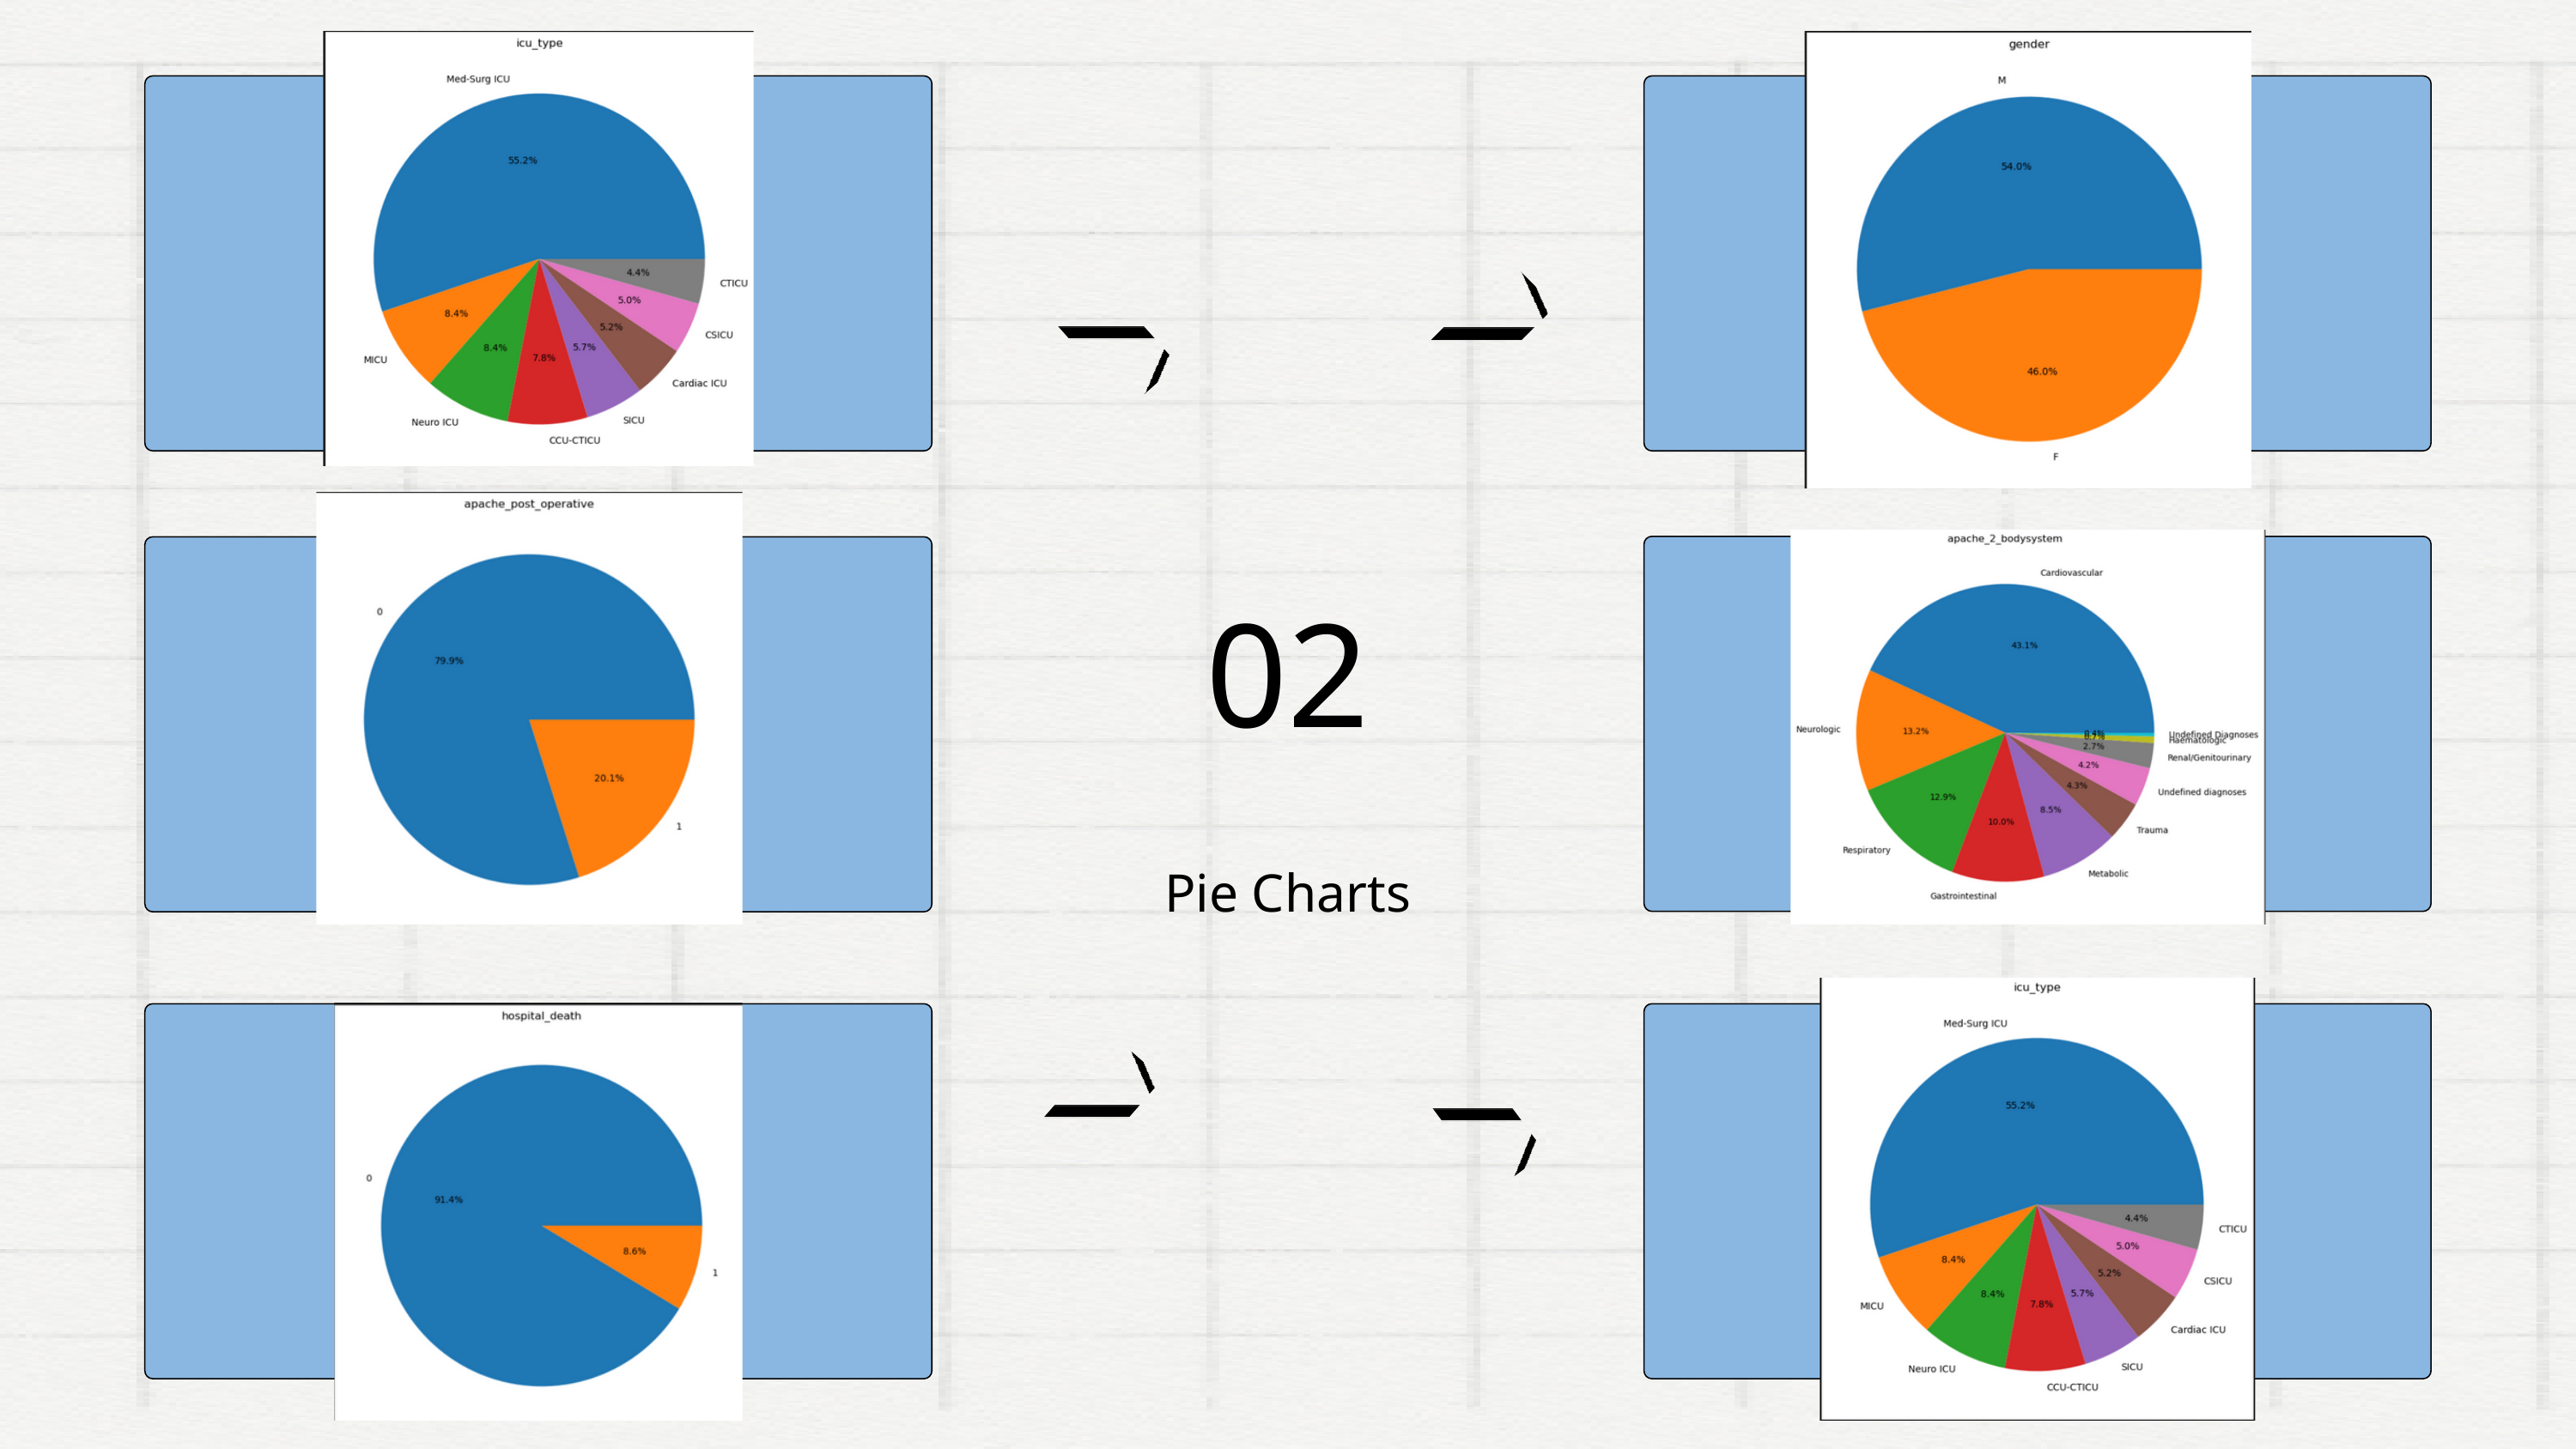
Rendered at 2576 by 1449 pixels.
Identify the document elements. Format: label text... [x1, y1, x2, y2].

text_box [1804, 31, 2252, 74]
text_box [1409, 260, 1556, 408]
text_box [316, 919, 743, 925]
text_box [144, 76, 933, 452]
text_box [323, 458, 754, 466]
text_box [316, 492, 743, 535]
text_box [1790, 530, 2266, 535]
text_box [1643, 76, 2432, 452]
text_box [1643, 1003, 2432, 1379]
text_box [1035, 258, 1178, 408]
text_box [334, 1386, 743, 1421]
text_box [1409, 1038, 1546, 1191]
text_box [144, 537, 933, 912]
text_box 02 [985, 617, 1591, 757]
text_box [1790, 919, 2266, 925]
text_box [323, 31, 754, 74]
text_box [1643, 536, 2432, 912]
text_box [144, 1003, 933, 1379]
text_box Pie Charts [1036, 865, 1540, 923]
text_box [1020, 1036, 1163, 1186]
text_box [1820, 1386, 2256, 1421]
text_box [0, 0, 2576, 1449]
text_box [1804, 458, 2252, 488]
text_box [1820, 978, 2256, 1002]
